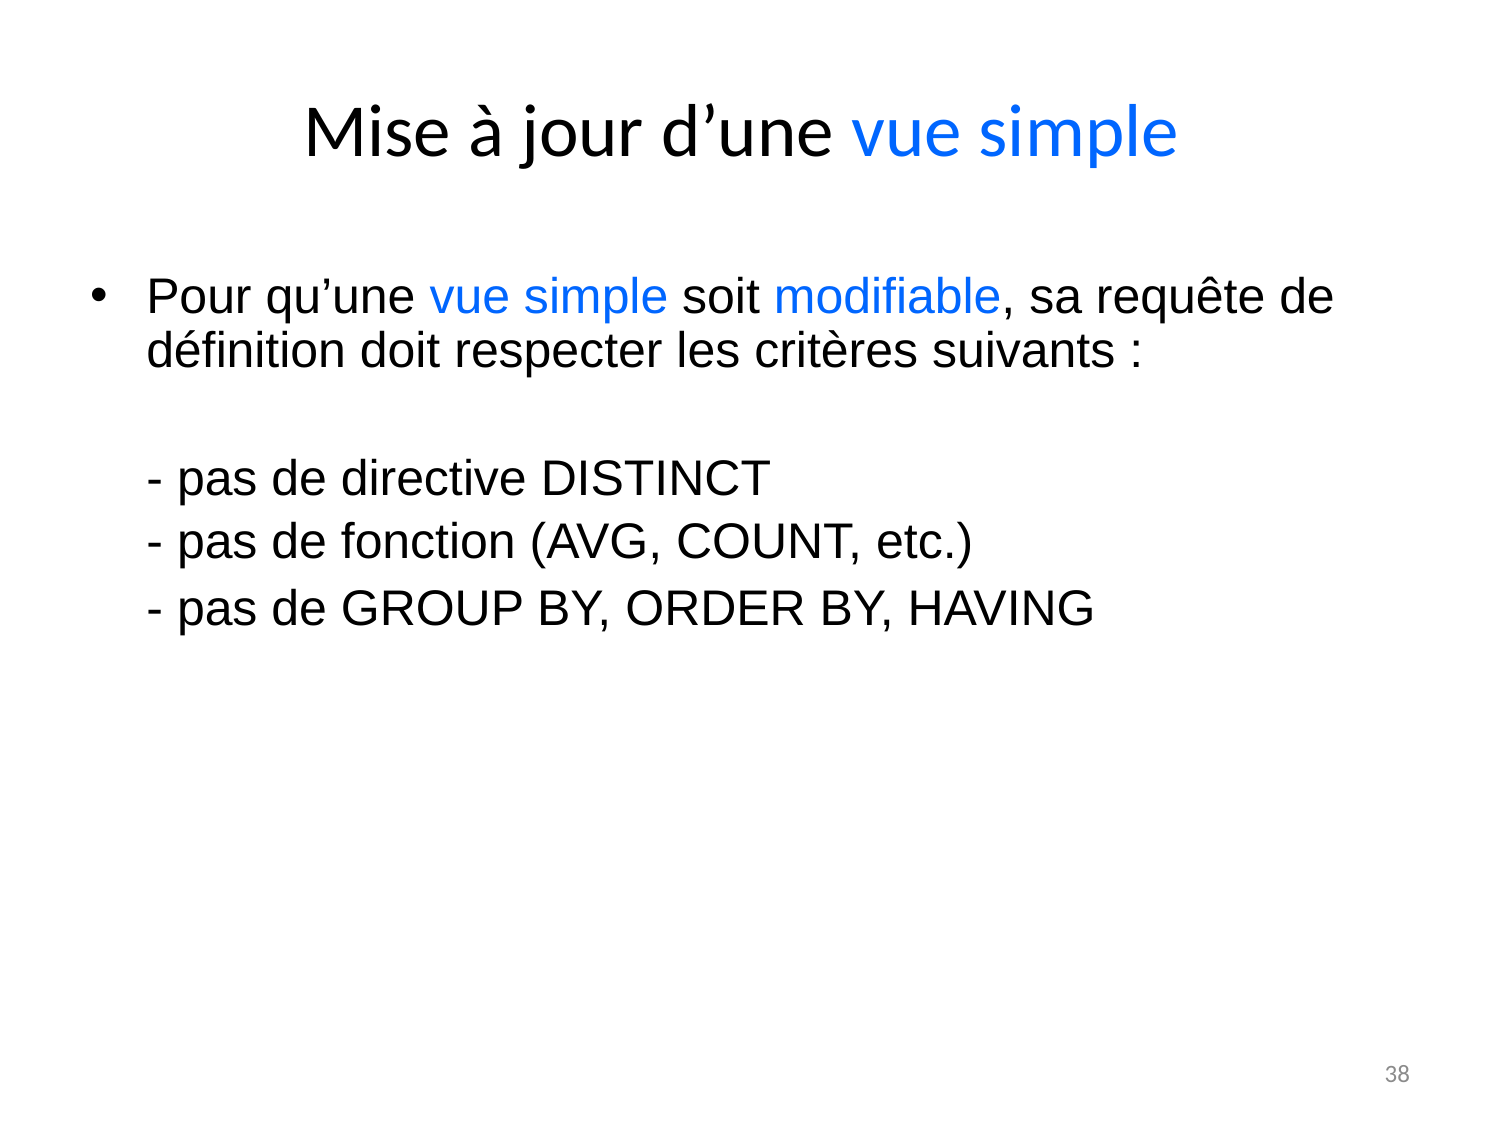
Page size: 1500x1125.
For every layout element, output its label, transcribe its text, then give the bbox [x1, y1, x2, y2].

list Pour qu’une vue simple soit modifiable, sa requête de définition doit respecter les critères suivants : - pas de directive DISTINCT - pas de fonction (AVG, COUNT, etc.) - pas de GROUP BY, ORDER BY, HAVING [75, 262, 1425, 1005]
title Mise à jour d’une vue simple [75, 45, 1425, 209]
slide_number 38 [1074, 1042, 1425, 1103]
